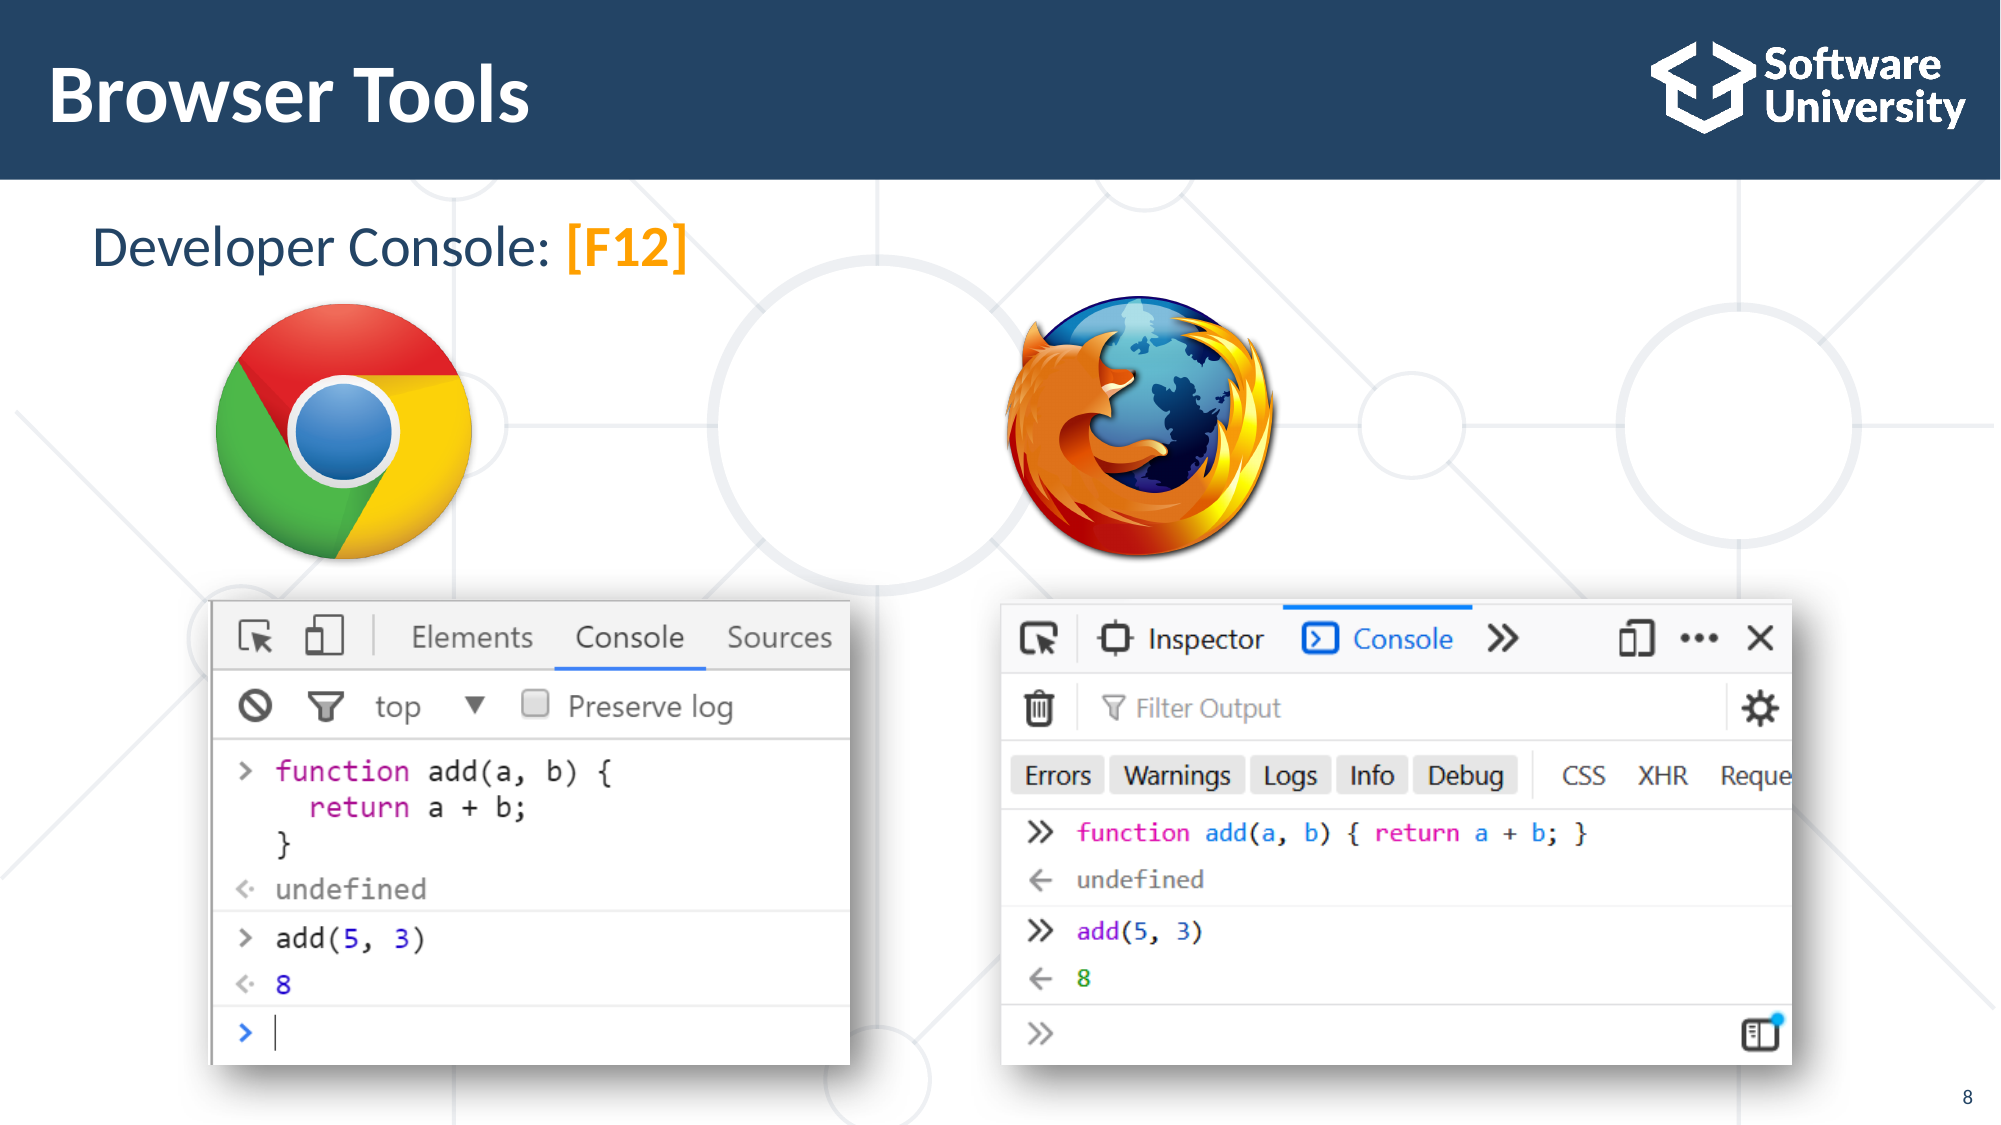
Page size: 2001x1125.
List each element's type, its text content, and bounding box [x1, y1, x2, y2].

title Browser Tools [31, 16, 1625, 162]
picture [1000, 295, 1289, 572]
picture [208, 298, 480, 569]
picture [208, 599, 851, 1066]
picture [1000, 599, 1792, 1066]
picture [1651, 41, 1966, 134]
text_box Developer Console: [F12] [86, 200, 776, 300]
slide_number 8 [1927, 1067, 1989, 1117]
